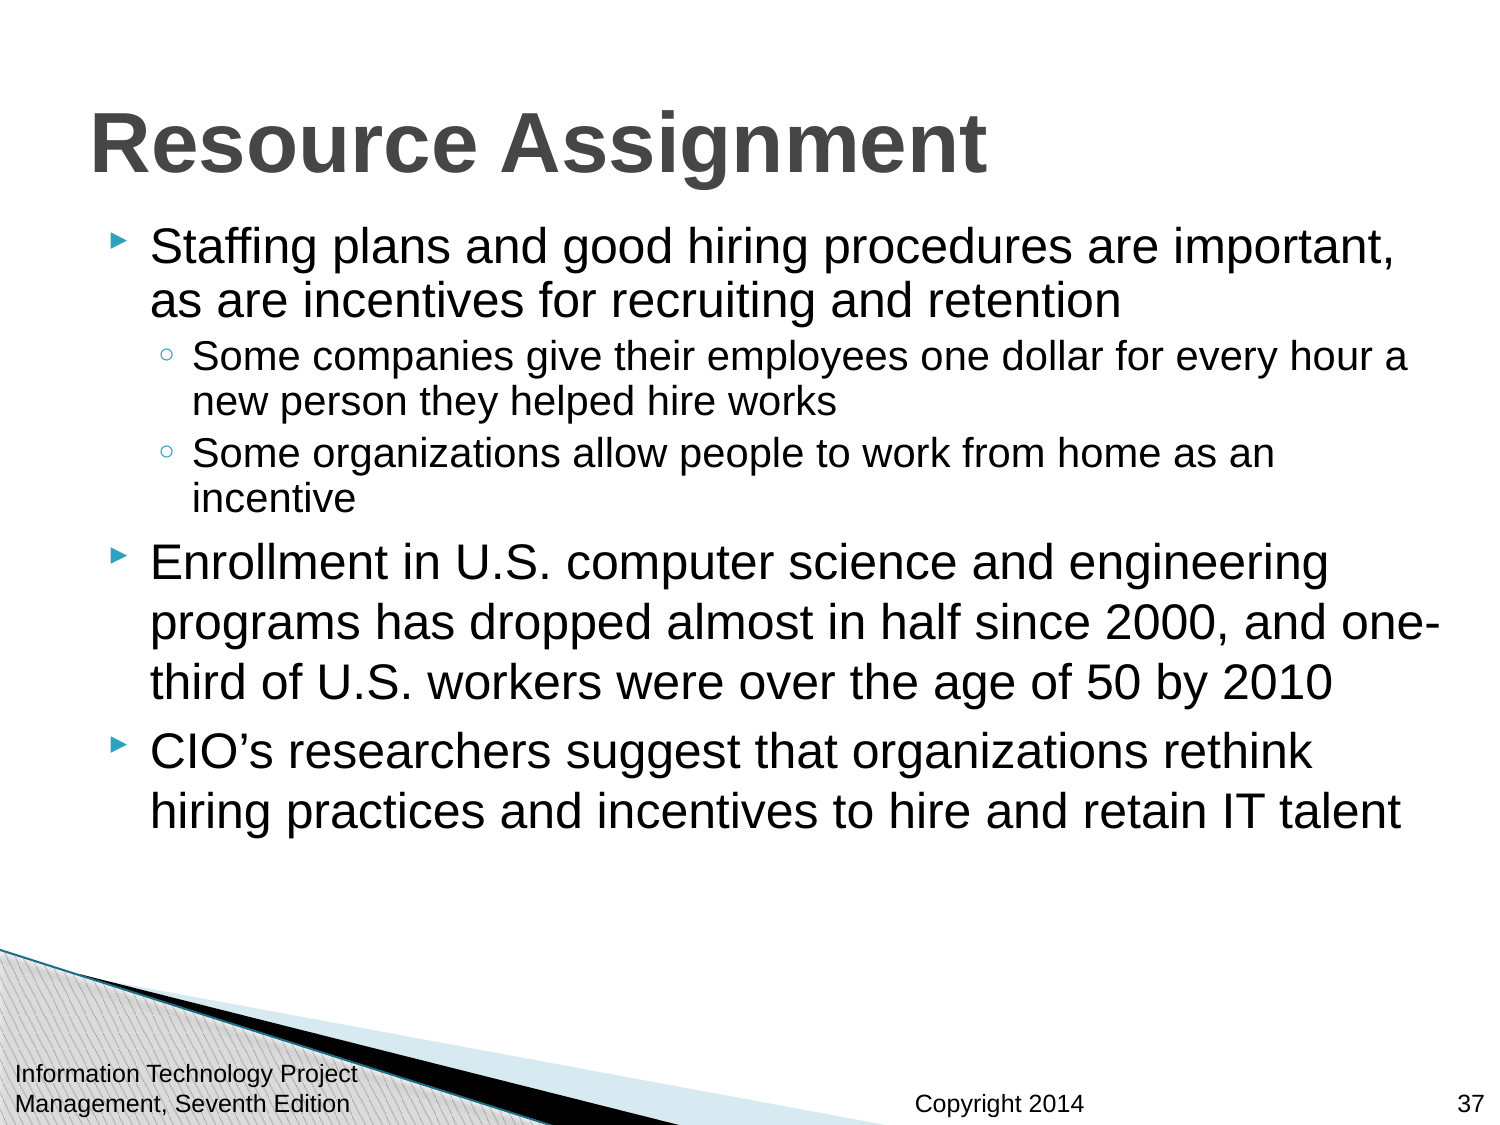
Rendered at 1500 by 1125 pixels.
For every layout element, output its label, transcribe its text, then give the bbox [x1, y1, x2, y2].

list Staffing plans and good hiring procedures are important, as are incentives for recruiting and retention Some companies give their employees one dollar for every hour a new person they helped hire works Some organizations allow people to work from home as an incentive Enrollment in U.S. computer science and engineering programs has dropped almost in half since 2000, and one-third of U.S. workers were over the age of 50 by 2010 CIO’s researchers suggest that organizations rethink hiring practices and incentives to hire and retain IT talent [74, 212, 1463, 956]
footer Information Technology Project Management, Seventh Edition [0, 1065, 425, 1125]
slide_number 37 [1408, 1065, 1500, 1125]
title Resource Assignment [75, 45, 1425, 233]
